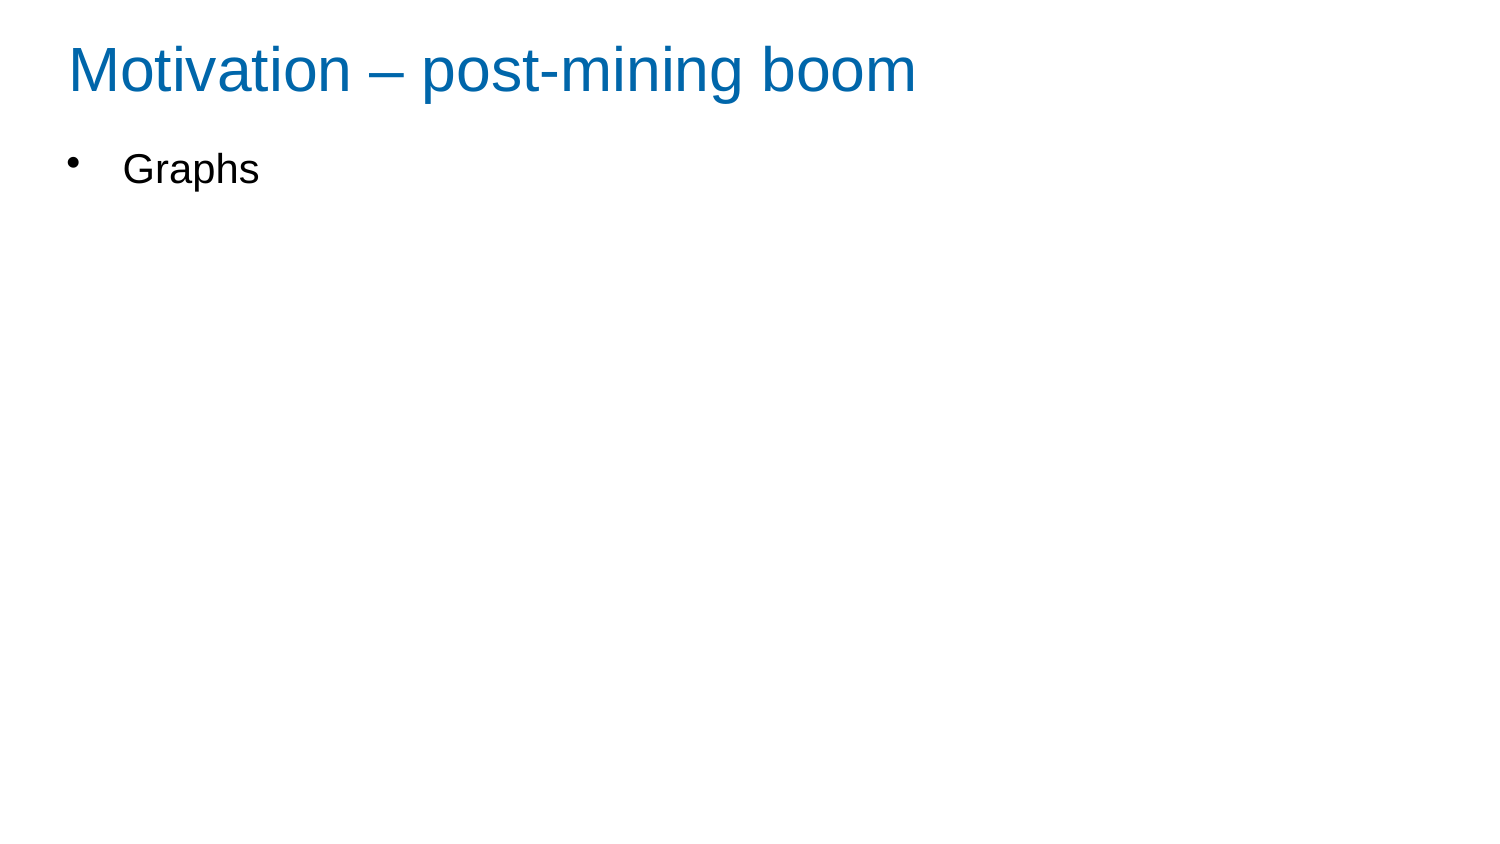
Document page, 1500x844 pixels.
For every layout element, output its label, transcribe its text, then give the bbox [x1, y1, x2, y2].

title Motivation – post-mining boom [53, 23, 1450, 112]
list Graphs [51, 134, 1450, 812]
